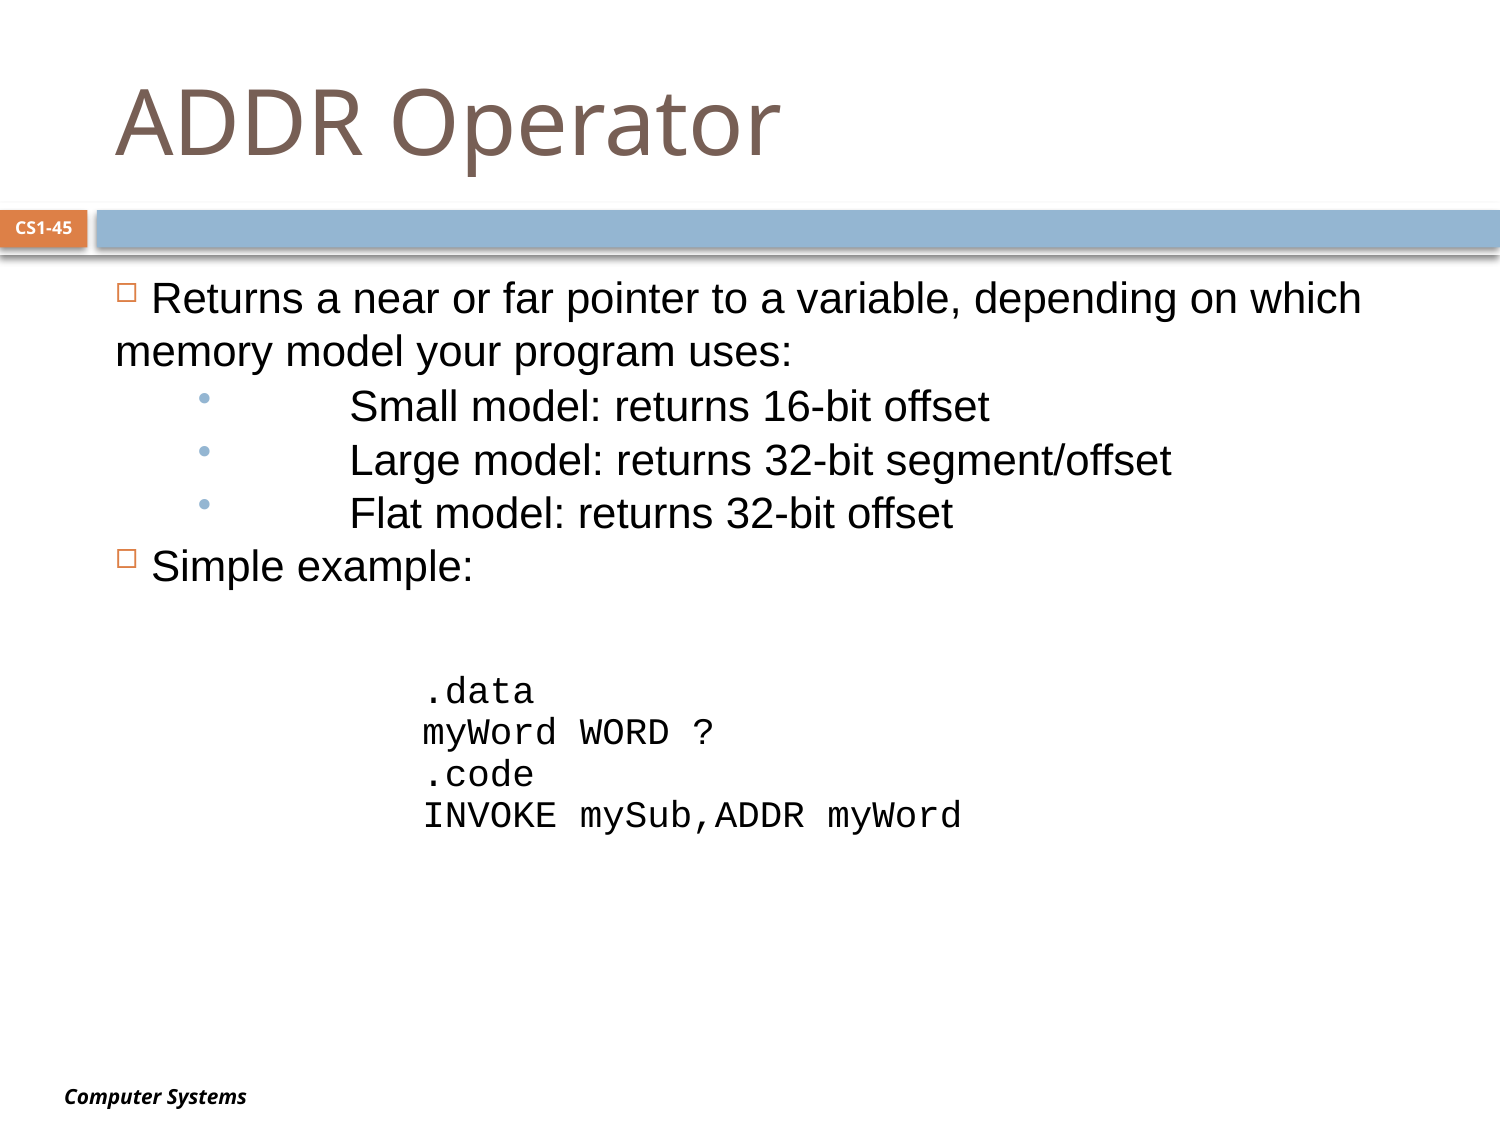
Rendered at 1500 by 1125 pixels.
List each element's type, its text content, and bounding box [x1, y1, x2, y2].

slide_number CS1-45 [0, 208, 88, 249]
list Returns a near or far pointer to a variable, depending on which memory model your program uses: Small model: returns 16-bit offset Large model: returns 32-bit segment/offset Flat model: returns 32-bit offset Simple example: [100, 262, 1438, 1000]
text_box .data myWord WORD ? .code INVOKE mySub,ADDR myWord [399, 655, 1088, 894]
title ADDR Operator [100, 37, 1438, 200]
